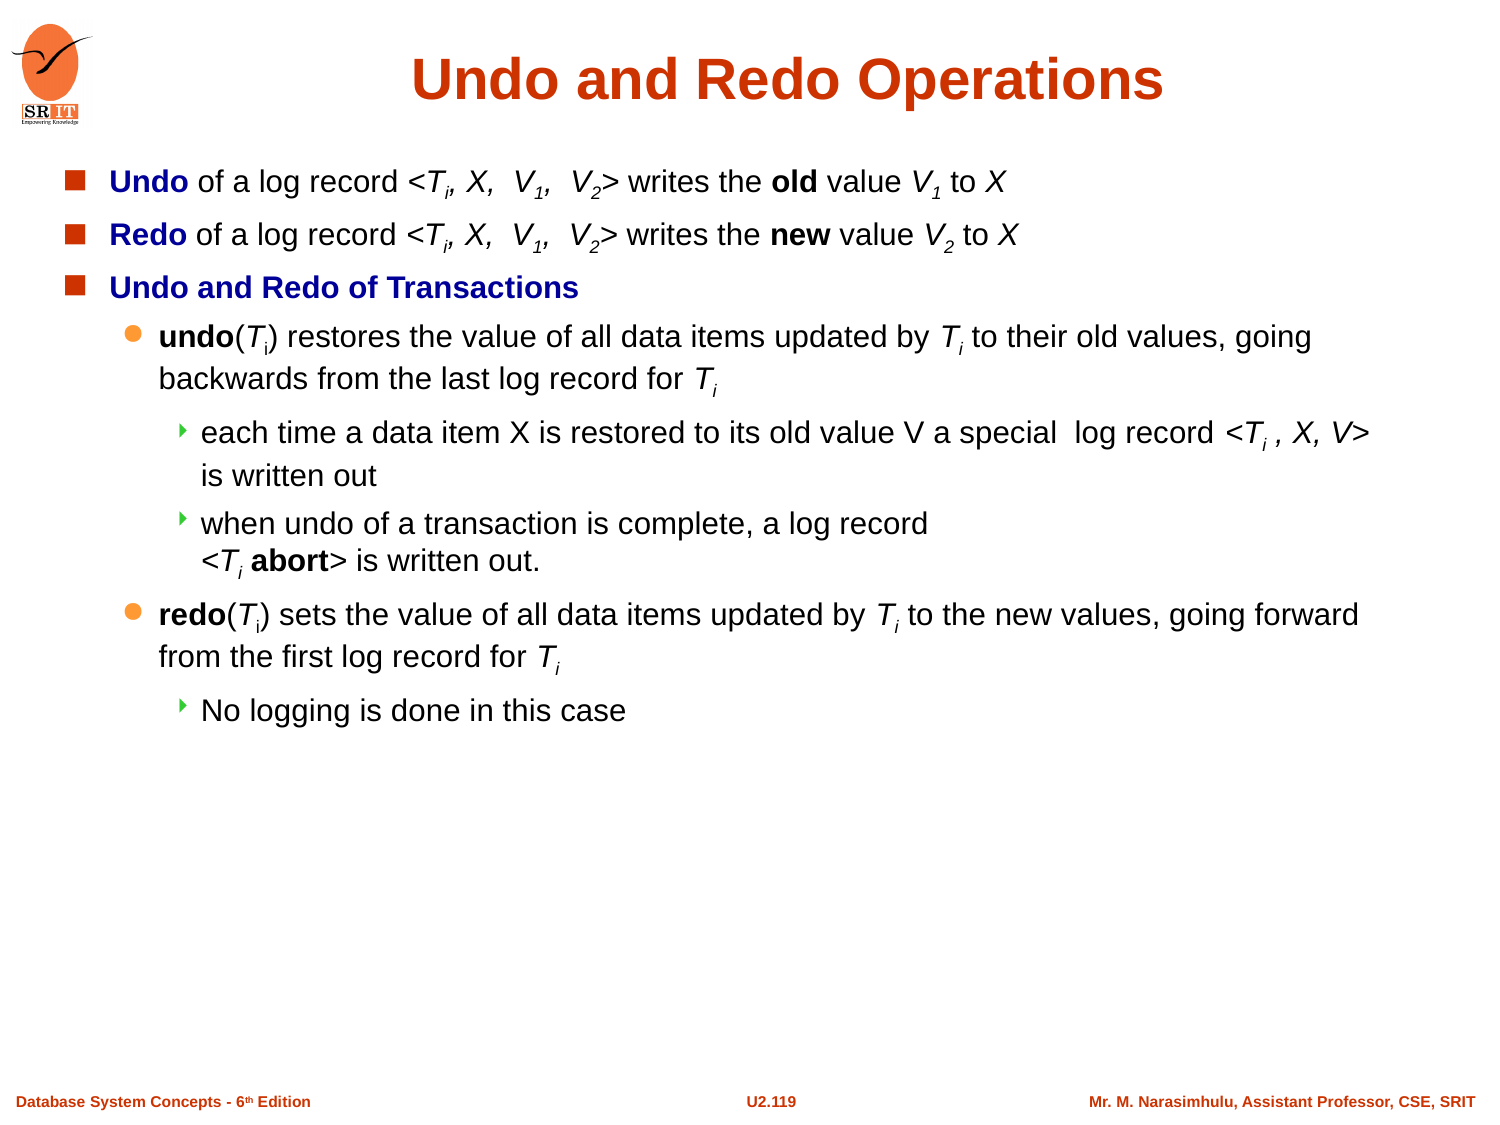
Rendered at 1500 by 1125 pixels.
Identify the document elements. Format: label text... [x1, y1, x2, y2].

title Undo and Redo Operations [125, 18, 1452, 120]
list Undo of a log record <Ti, X, V1, V2> writes the old value V1 to X Redo of a log record <Ti, X, V1, V2> writes the new value V2 to X Undo and Redo of Transactions undo(Ti) restores the value of all data items updated by Ti to their old values, going backwards from the last log record for Ti each time a data item X is restored to its old value V a special log record <Ti , X, V> is written out when undo of a transaction is complete, a log record <Ti abort> is written out. redo(Ti) sets the value of all data items updated by Ti to the new values, going forward from the first log record for Ti No logging is done in this case [52, 153, 1407, 1016]
picture [11, 19, 93, 128]
